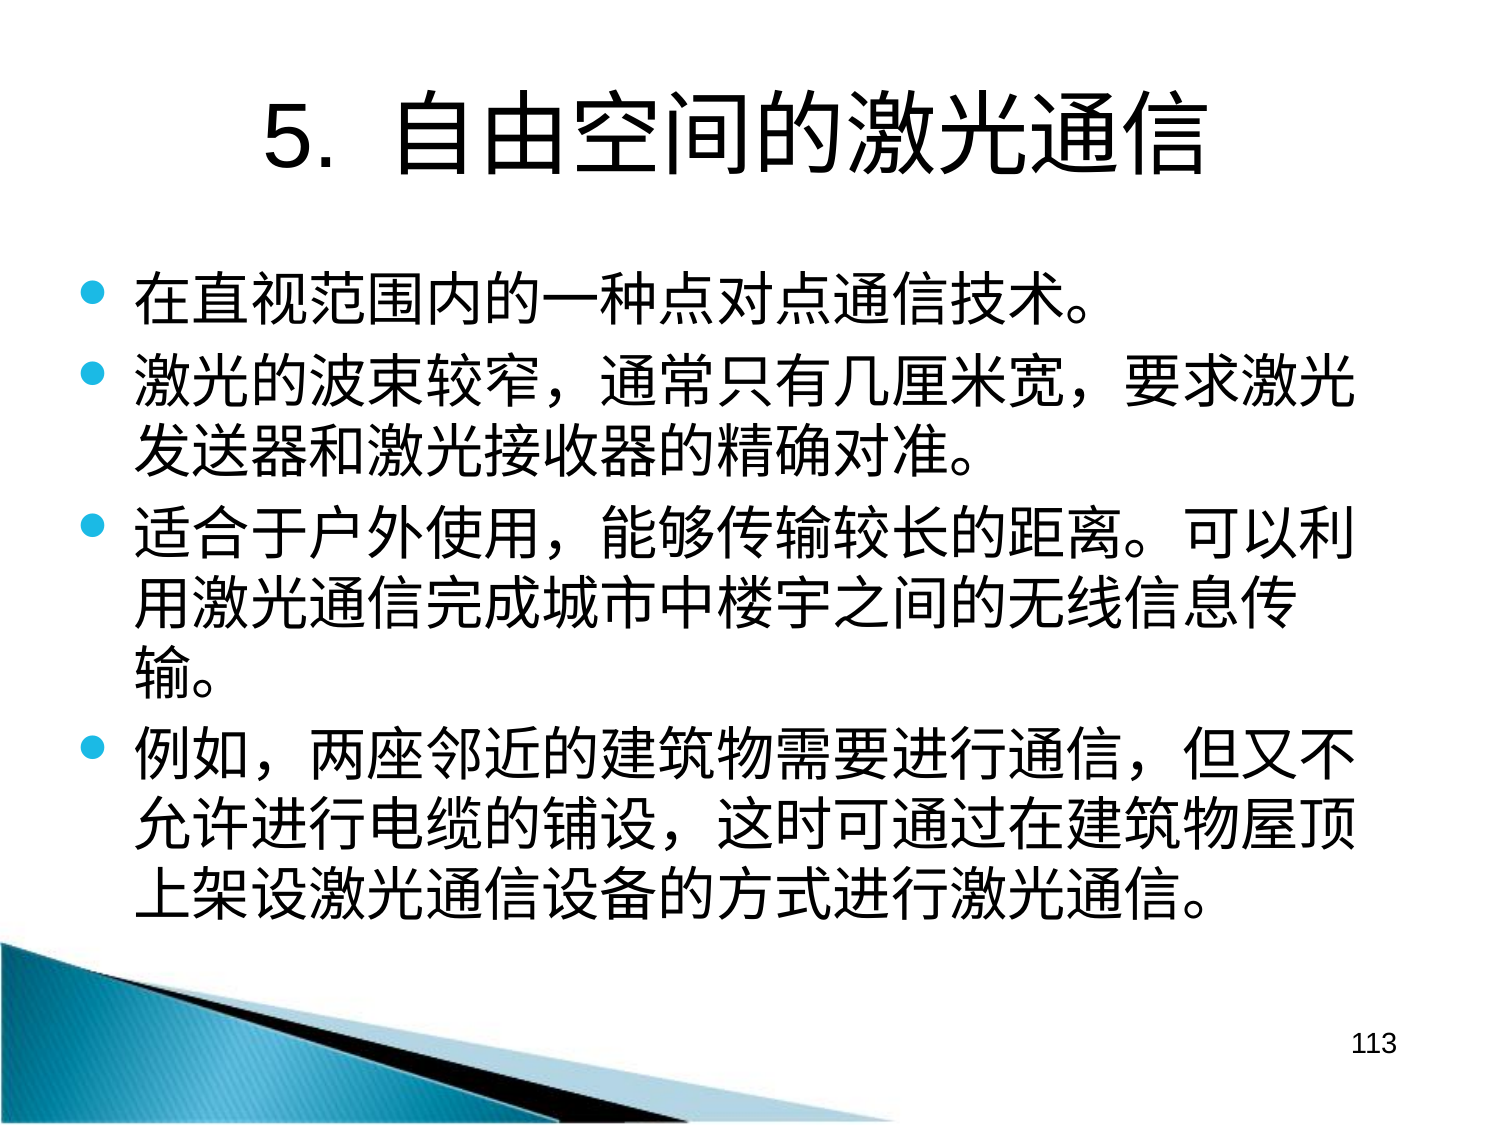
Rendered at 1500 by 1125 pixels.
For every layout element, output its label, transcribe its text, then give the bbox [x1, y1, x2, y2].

slide_number 113 [1062, 1016, 1413, 1096]
list 在直视范围内的一种点对点通信技术。 激光的波束较窄，通常只有几厘米宽，要求激光发送器和激光接收器的精确对准。 适合于户外使用，能够传输较长的距离。可以利用激光通信完成城市中楼宇之间的无线信息传输。 例如，两座邻近的建筑物需要进行通信，但又不允许进行电缆的铺设，这时可通过在建筑物屋顶上架设激光通信设备的方式进行激光通信。 [62, 254, 1413, 998]
picture [0, 823, 914, 1125]
title 5. 自由空间的激光通信 [62, 37, 1413, 226]
